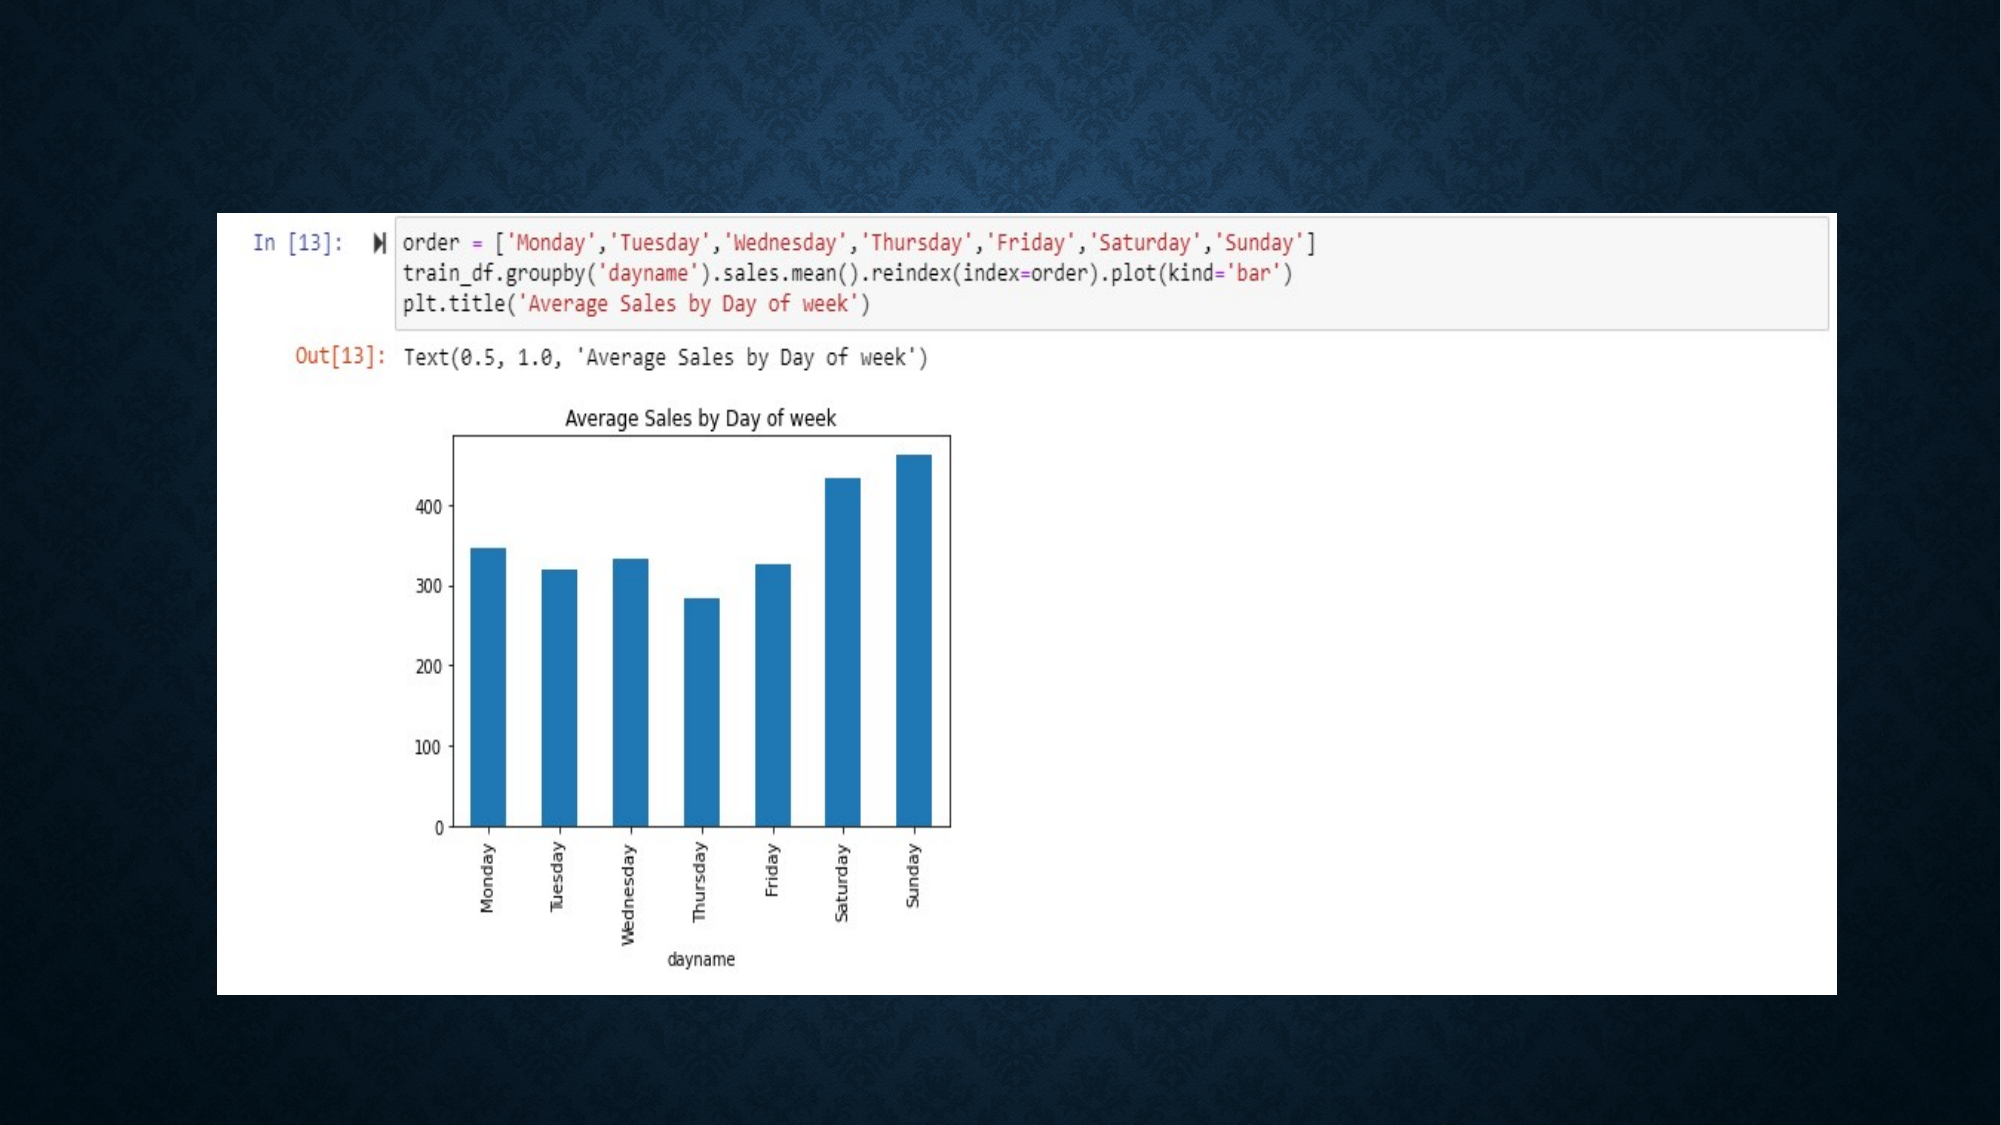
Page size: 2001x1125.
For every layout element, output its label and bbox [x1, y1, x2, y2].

list [217, 212, 1837, 996]
